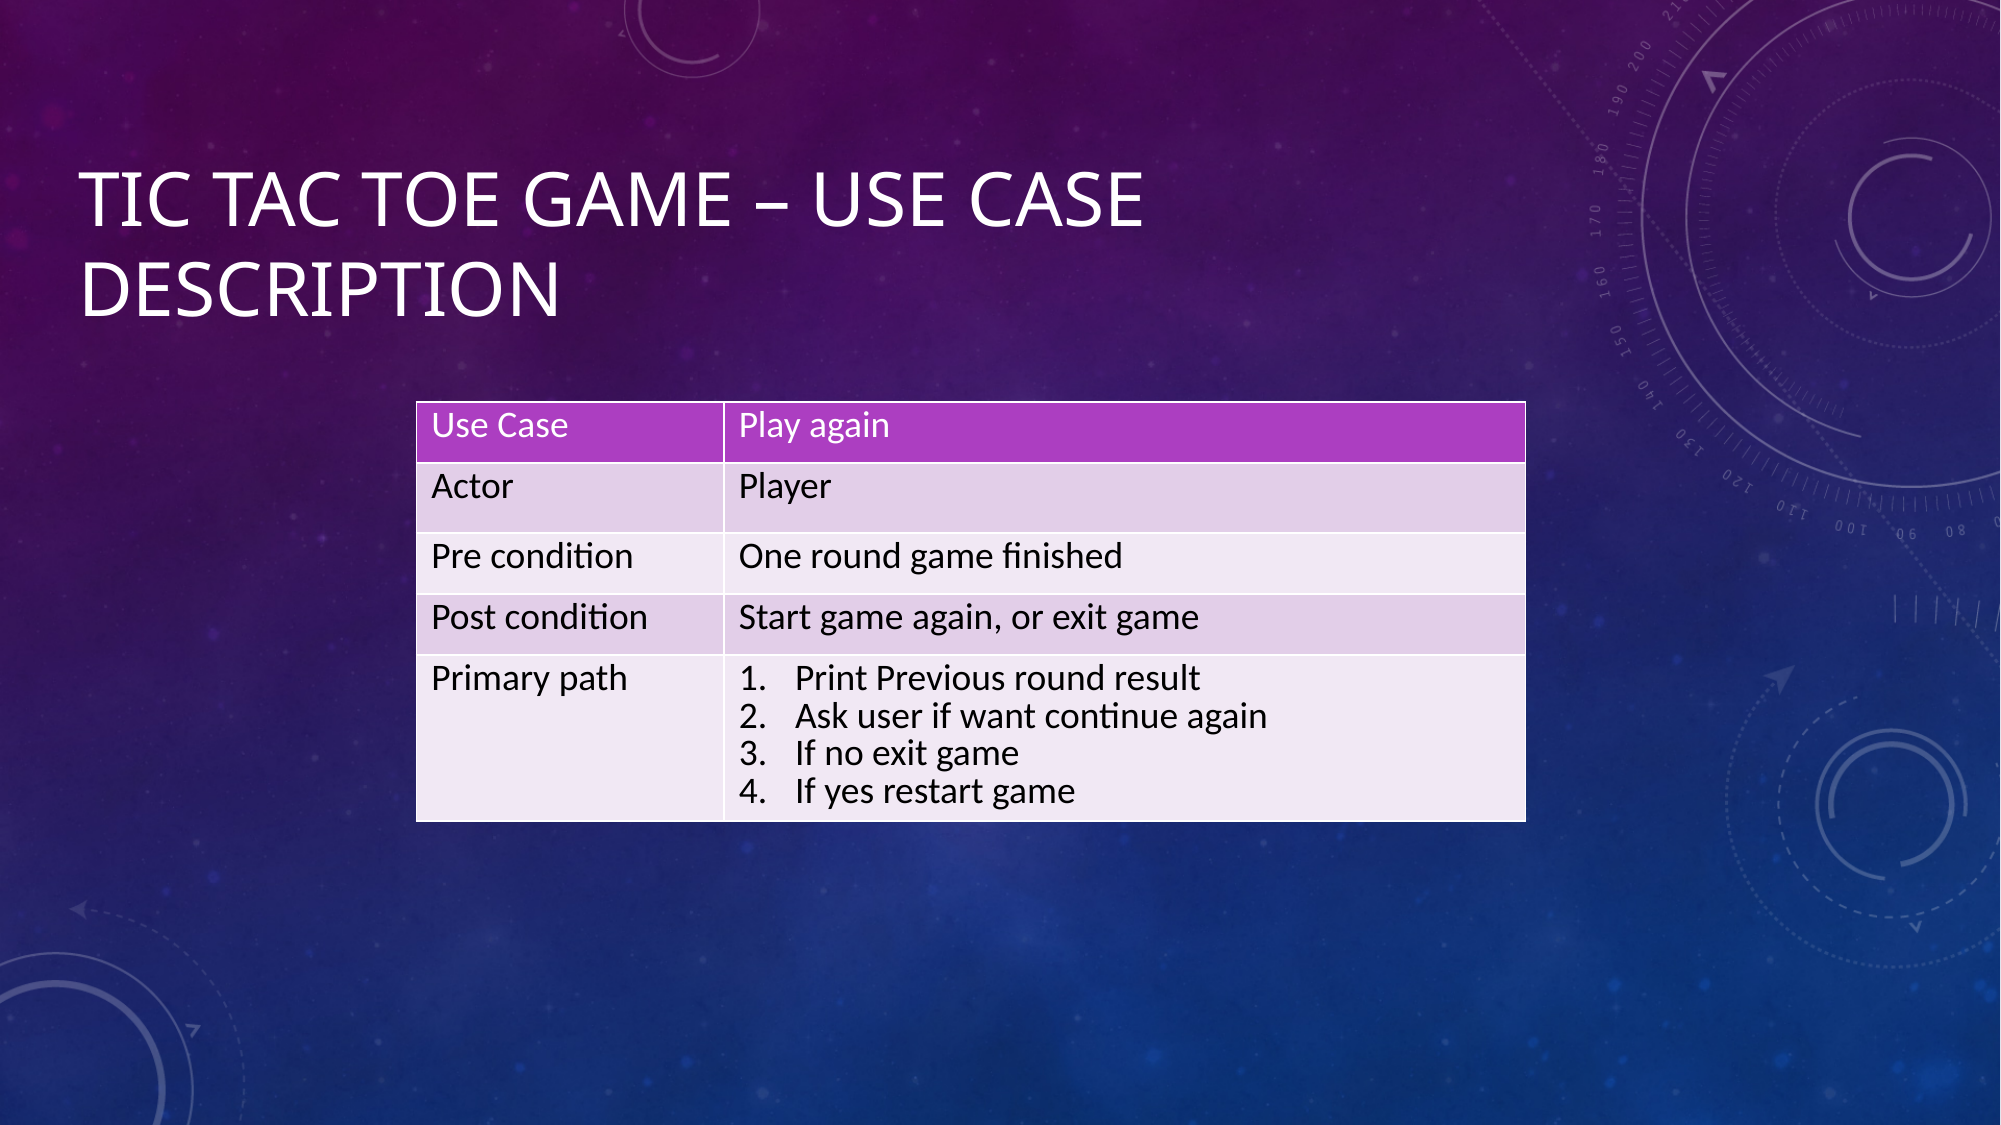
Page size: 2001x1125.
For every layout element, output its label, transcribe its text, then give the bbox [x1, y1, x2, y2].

table_cell Primary path [417, 656, 723, 820]
table_cell One round game finished [725, 534, 1525, 593]
table_cell Actor [417, 464, 723, 532]
table_cell Pre condition [417, 534, 723, 593]
table_header Use Case [417, 403, 723, 462]
table_cell Print Previous round result Ask user if want continue again If no exit game If yes restart game [725, 656, 1525, 820]
picture [0, 0, 2001, 1125]
table_cell Post condition [417, 595, 723, 654]
table_header Play again [725, 403, 1525, 462]
table_cell Start game again, or exit game [725, 595, 1525, 654]
table_cell Player [725, 464, 1525, 532]
title Tic tac toe game – use case description [63, 122, 1573, 362]
